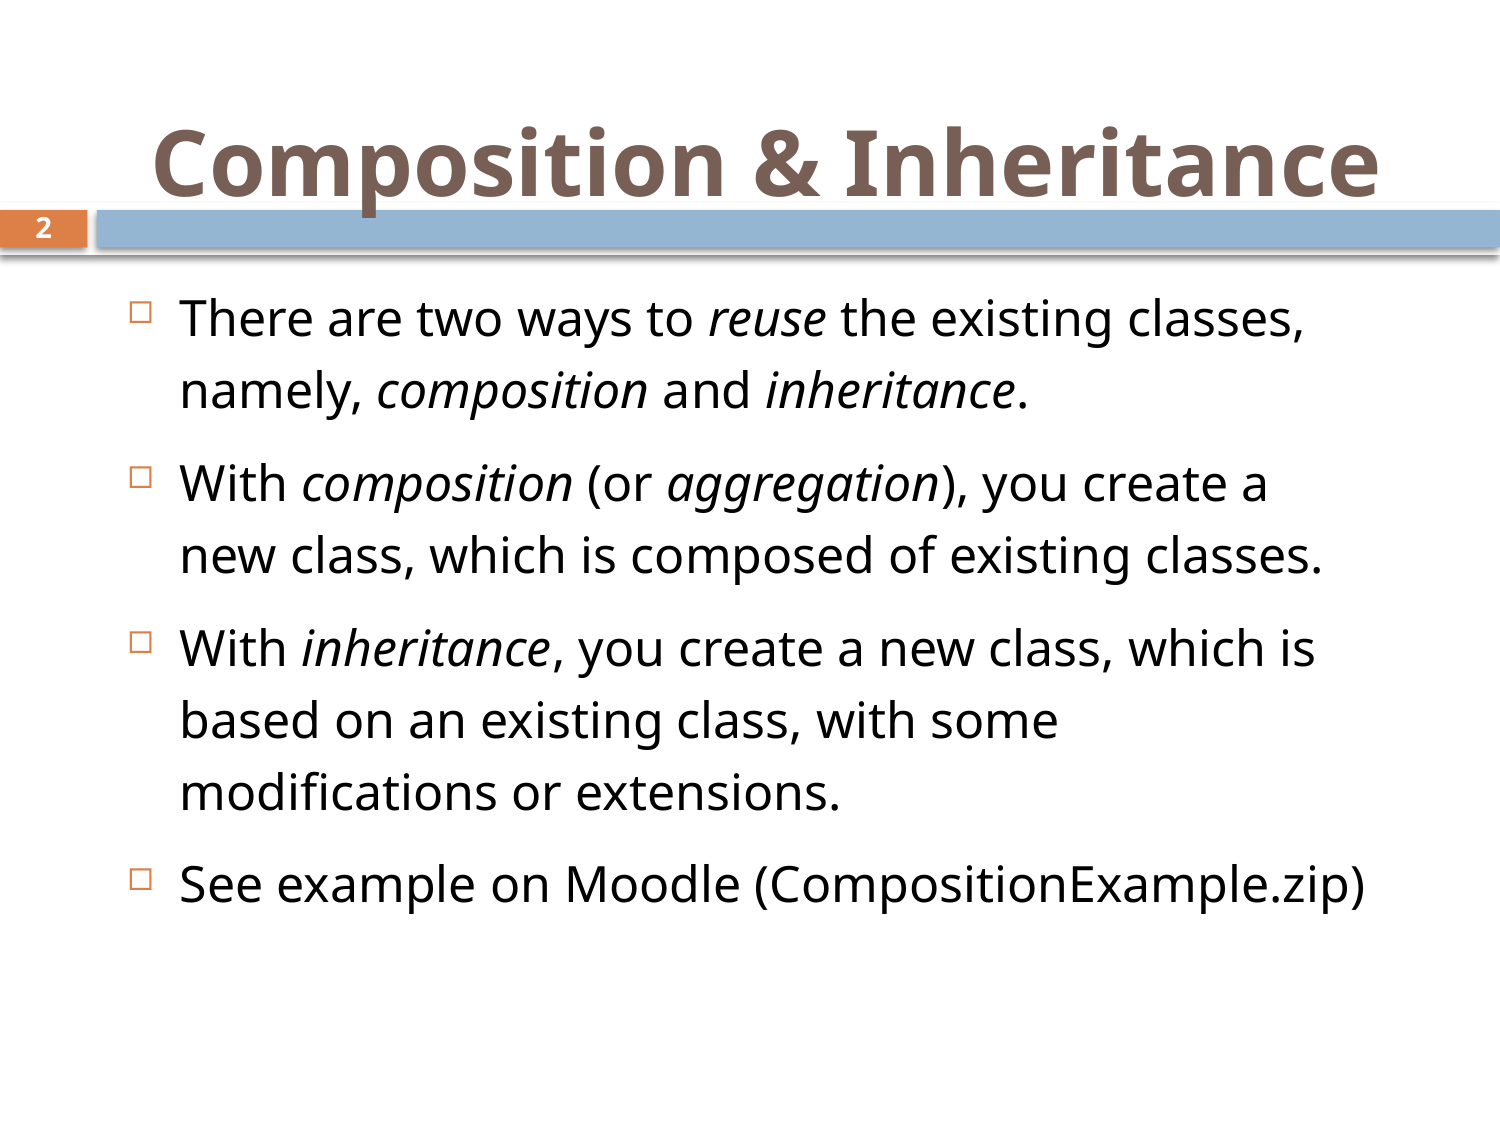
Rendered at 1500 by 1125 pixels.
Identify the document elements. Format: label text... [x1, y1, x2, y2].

title Composition & Inheritance [135, 66, 1411, 254]
slide_number 2 [0, 208, 88, 249]
list There are two ways to reuse the existing classes, namely, composition and inheritance. With composition (or aggregation), you create a new class, which is composed of existing classes. With inheritance, you create a new class, which is based on an existing class, with some modifications or extensions. See example on Moodle (CompositionExample.zip) [112, 267, 1388, 1088]
